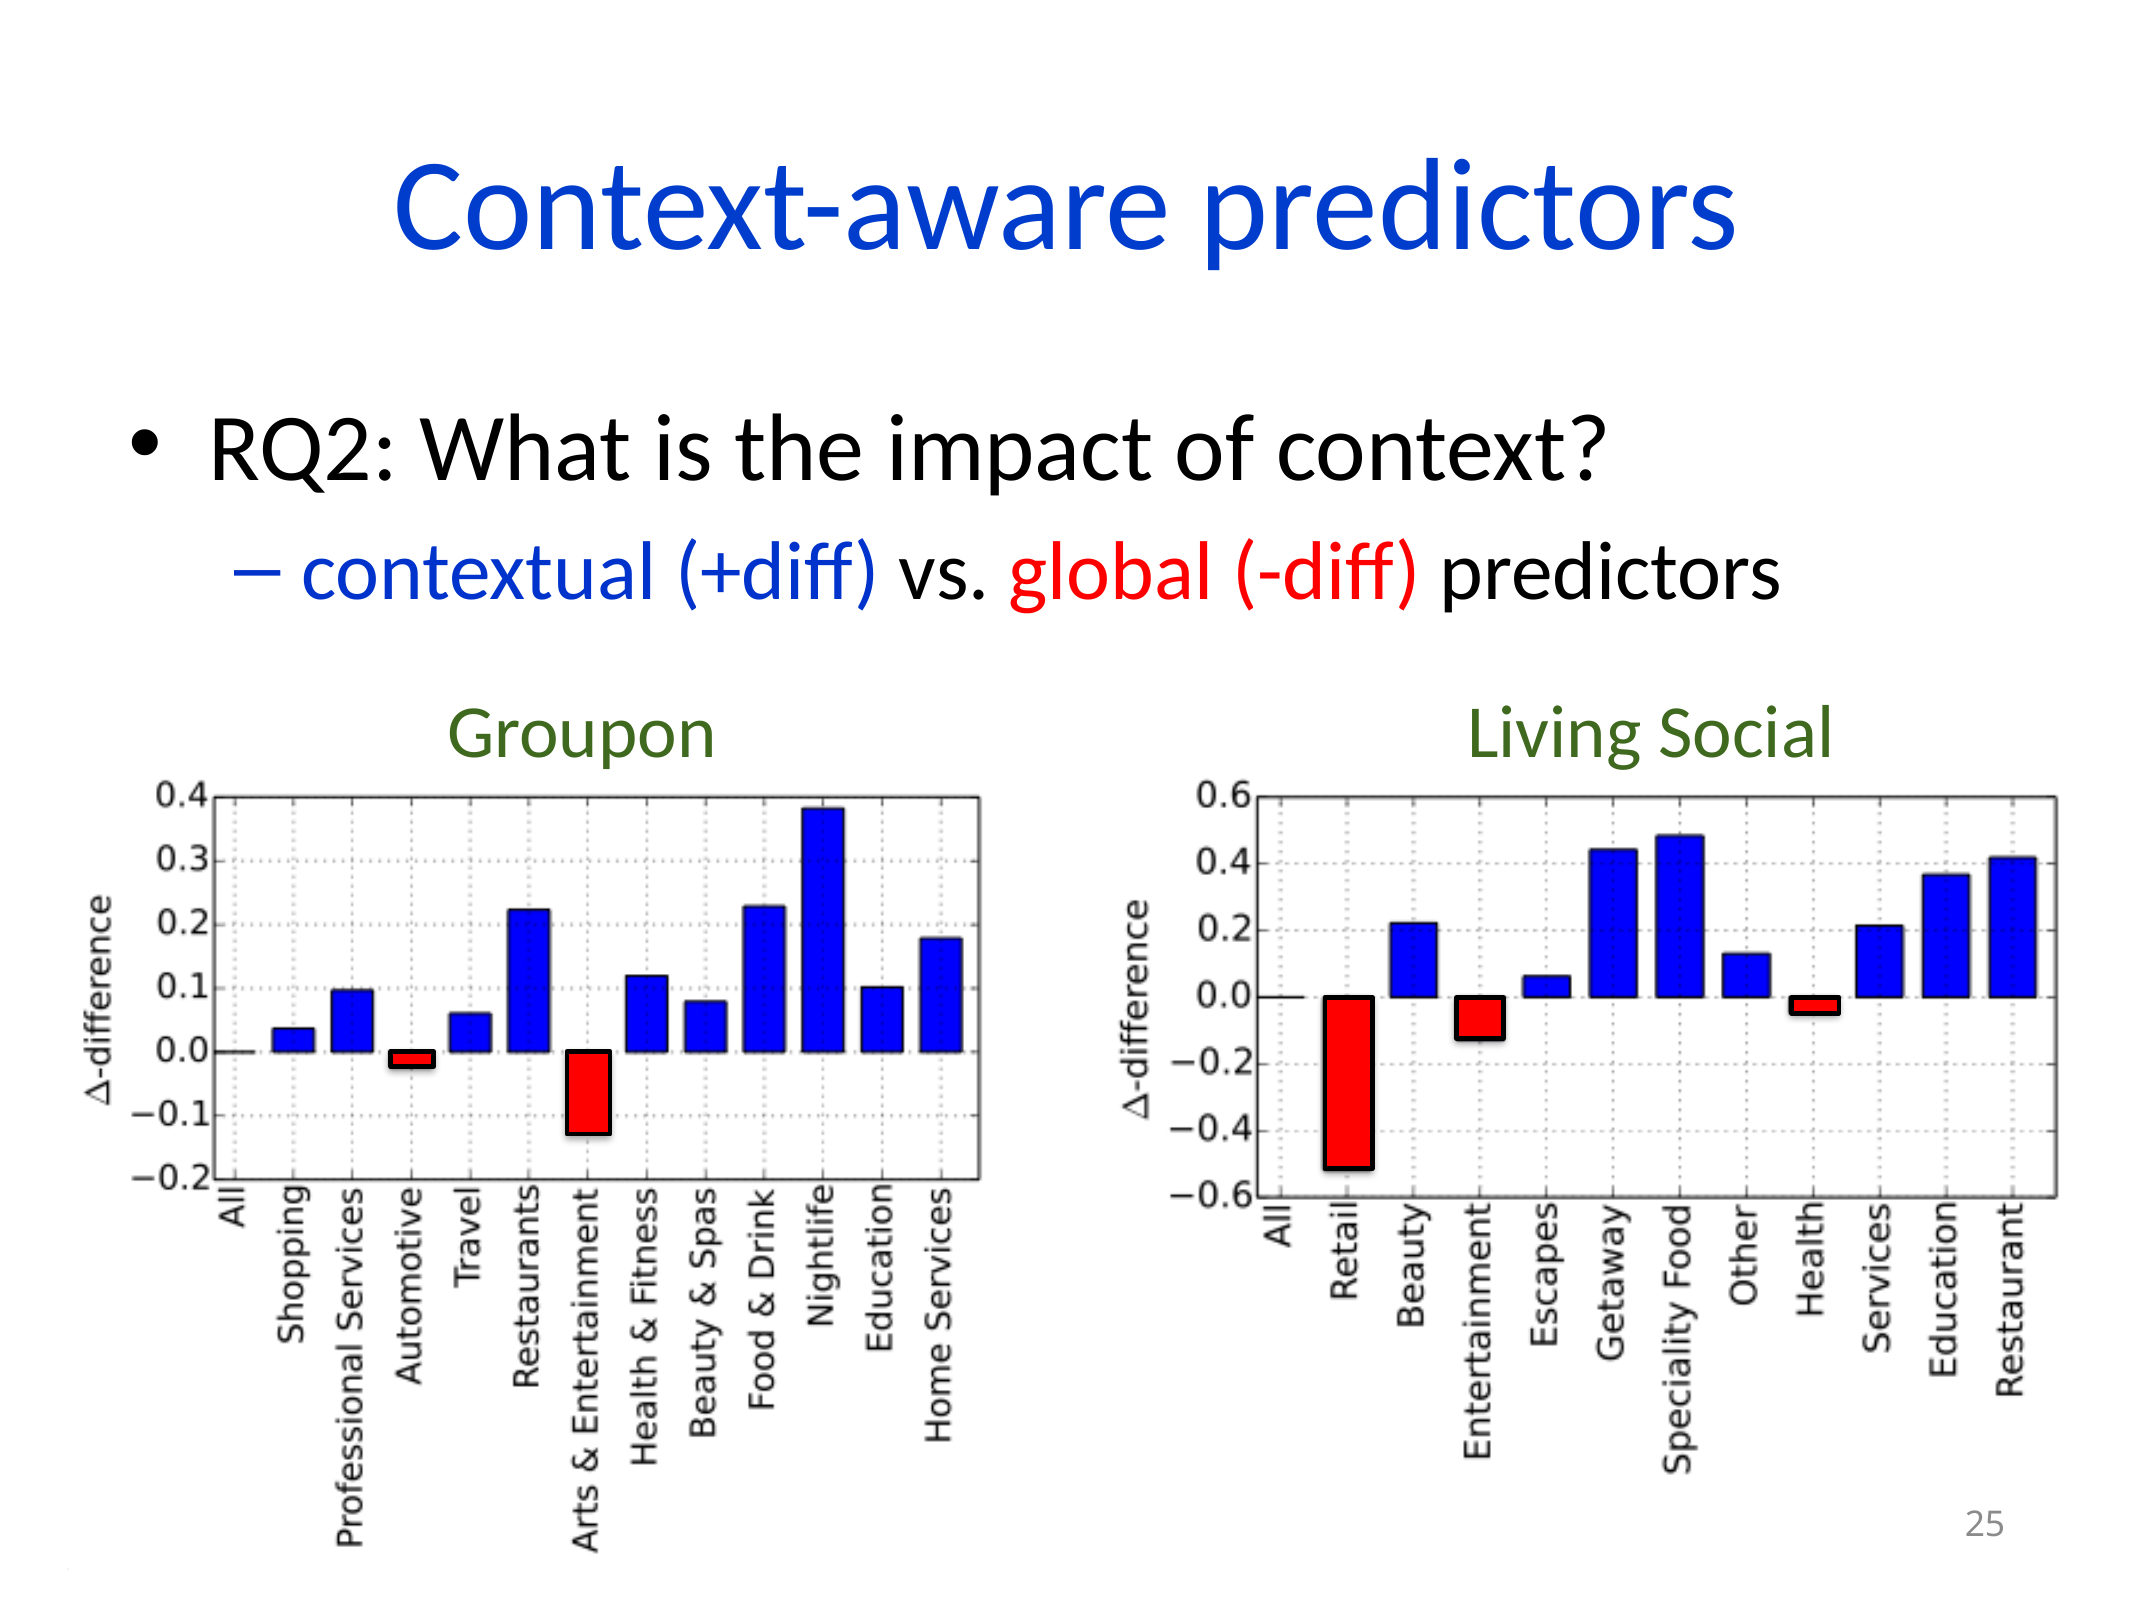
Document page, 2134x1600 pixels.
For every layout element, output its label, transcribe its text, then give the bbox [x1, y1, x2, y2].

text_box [1101, 681, 2074, 1494]
slide_number 25 [1528, 1502, 2027, 1569]
list RQ2: What is the impact of context? contextual (+diff) vs. global (-diff) predictors [106, 373, 2027, 1430]
title Context-aware predictors [106, 64, 2027, 331]
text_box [66, 681, 996, 1572]
